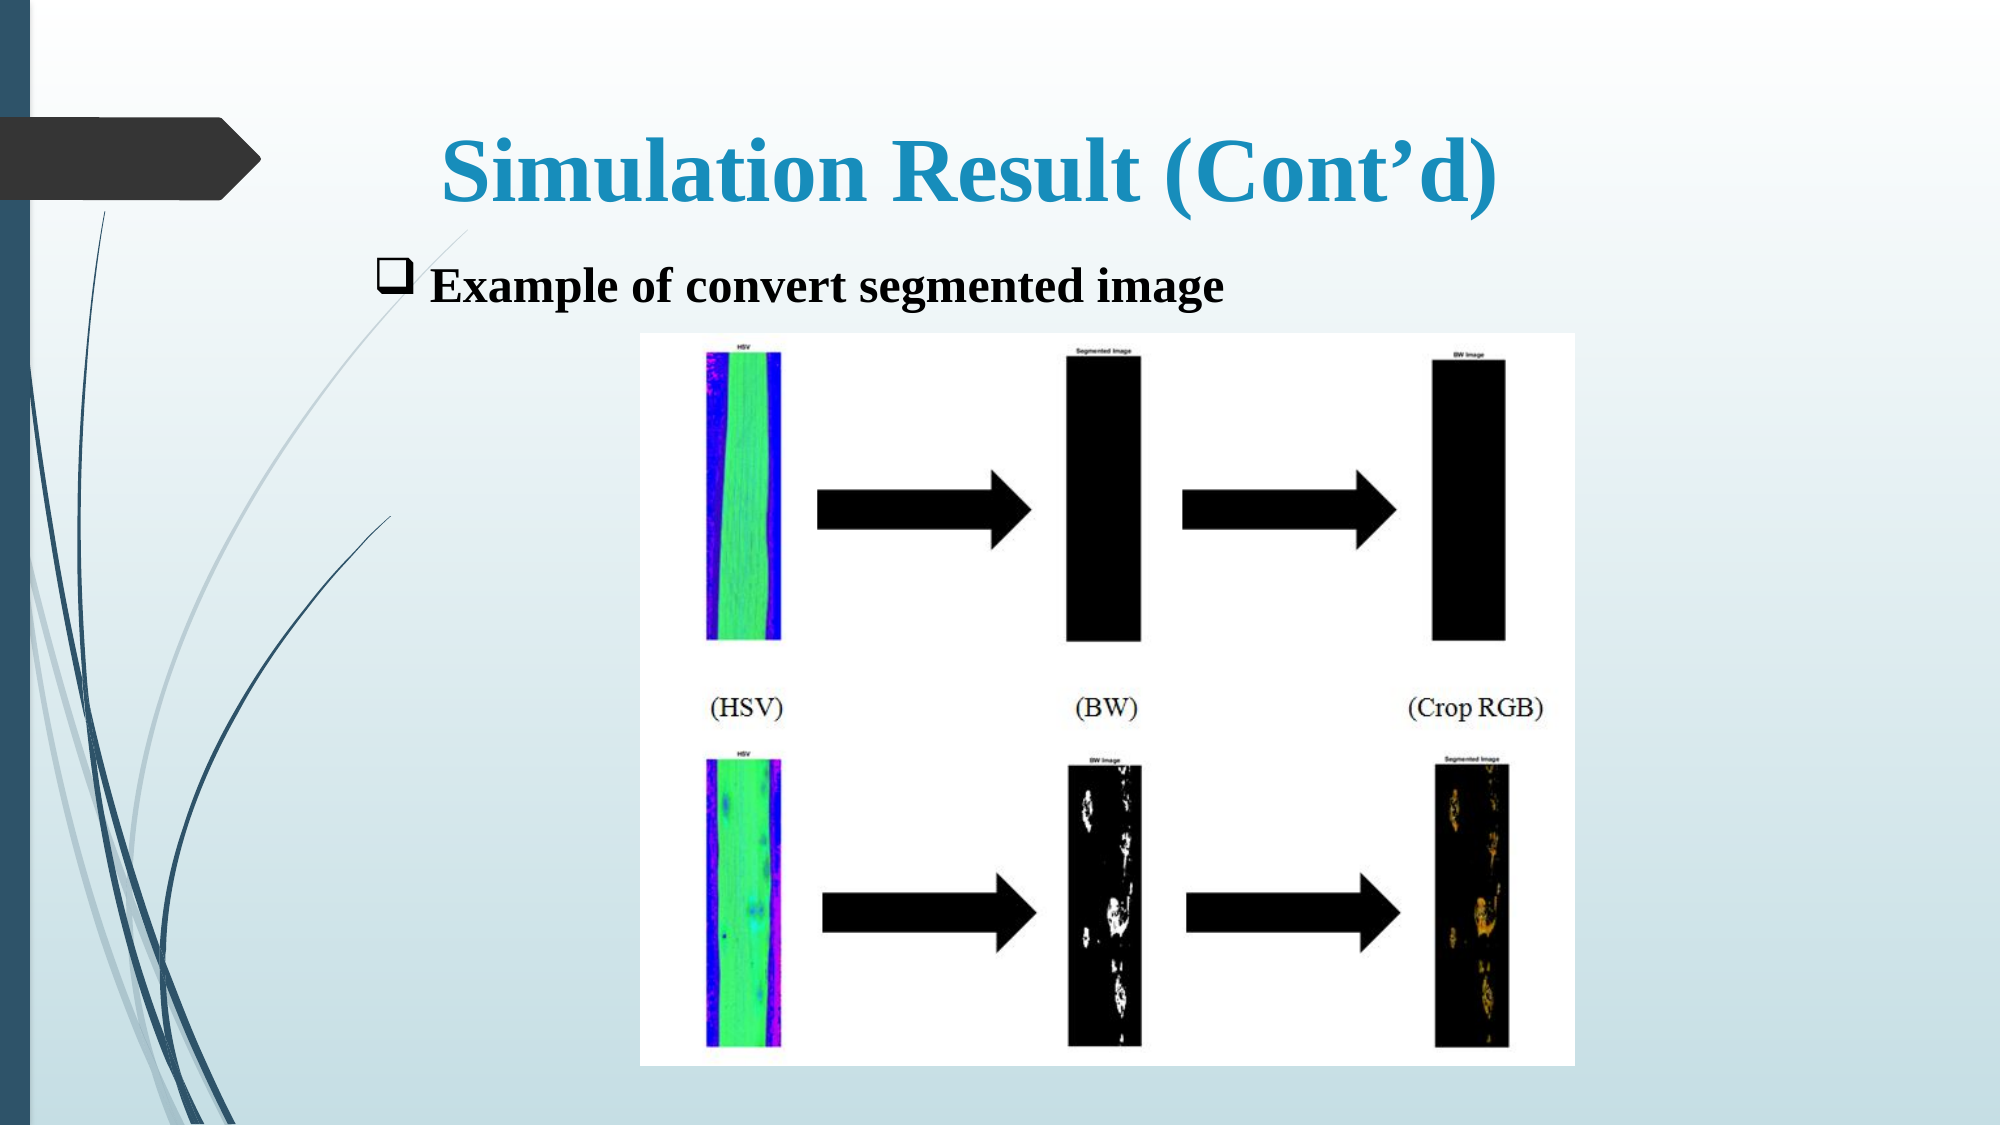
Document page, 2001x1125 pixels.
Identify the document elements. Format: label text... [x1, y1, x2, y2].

picture [640, 332, 1575, 1066]
text_box Example of convert segmented image [358, 245, 1857, 320]
title Simulation Result (Cont’d) [425, 102, 1888, 246]
